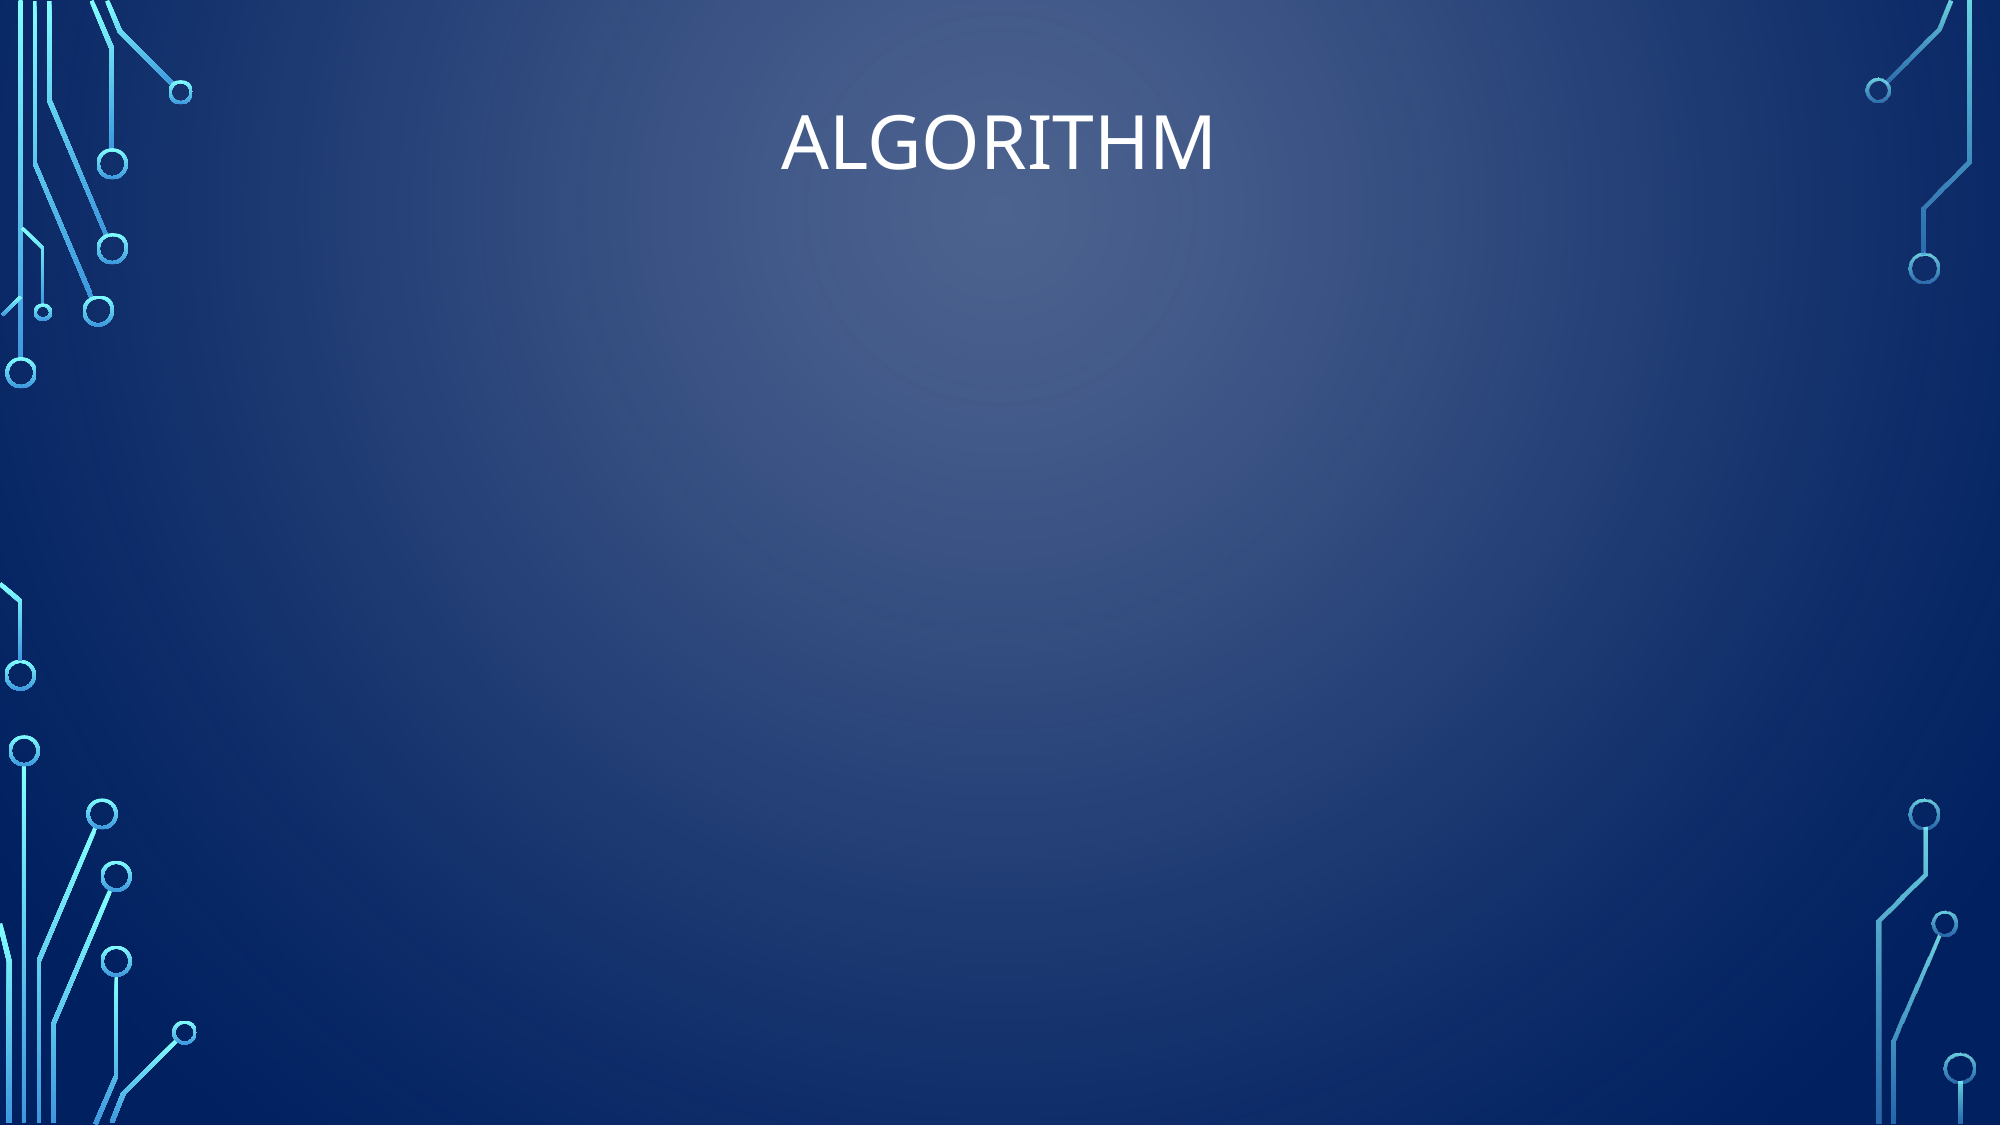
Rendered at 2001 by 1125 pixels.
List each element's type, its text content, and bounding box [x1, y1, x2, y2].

title ALGORITHM [187, 0, 1813, 291]
